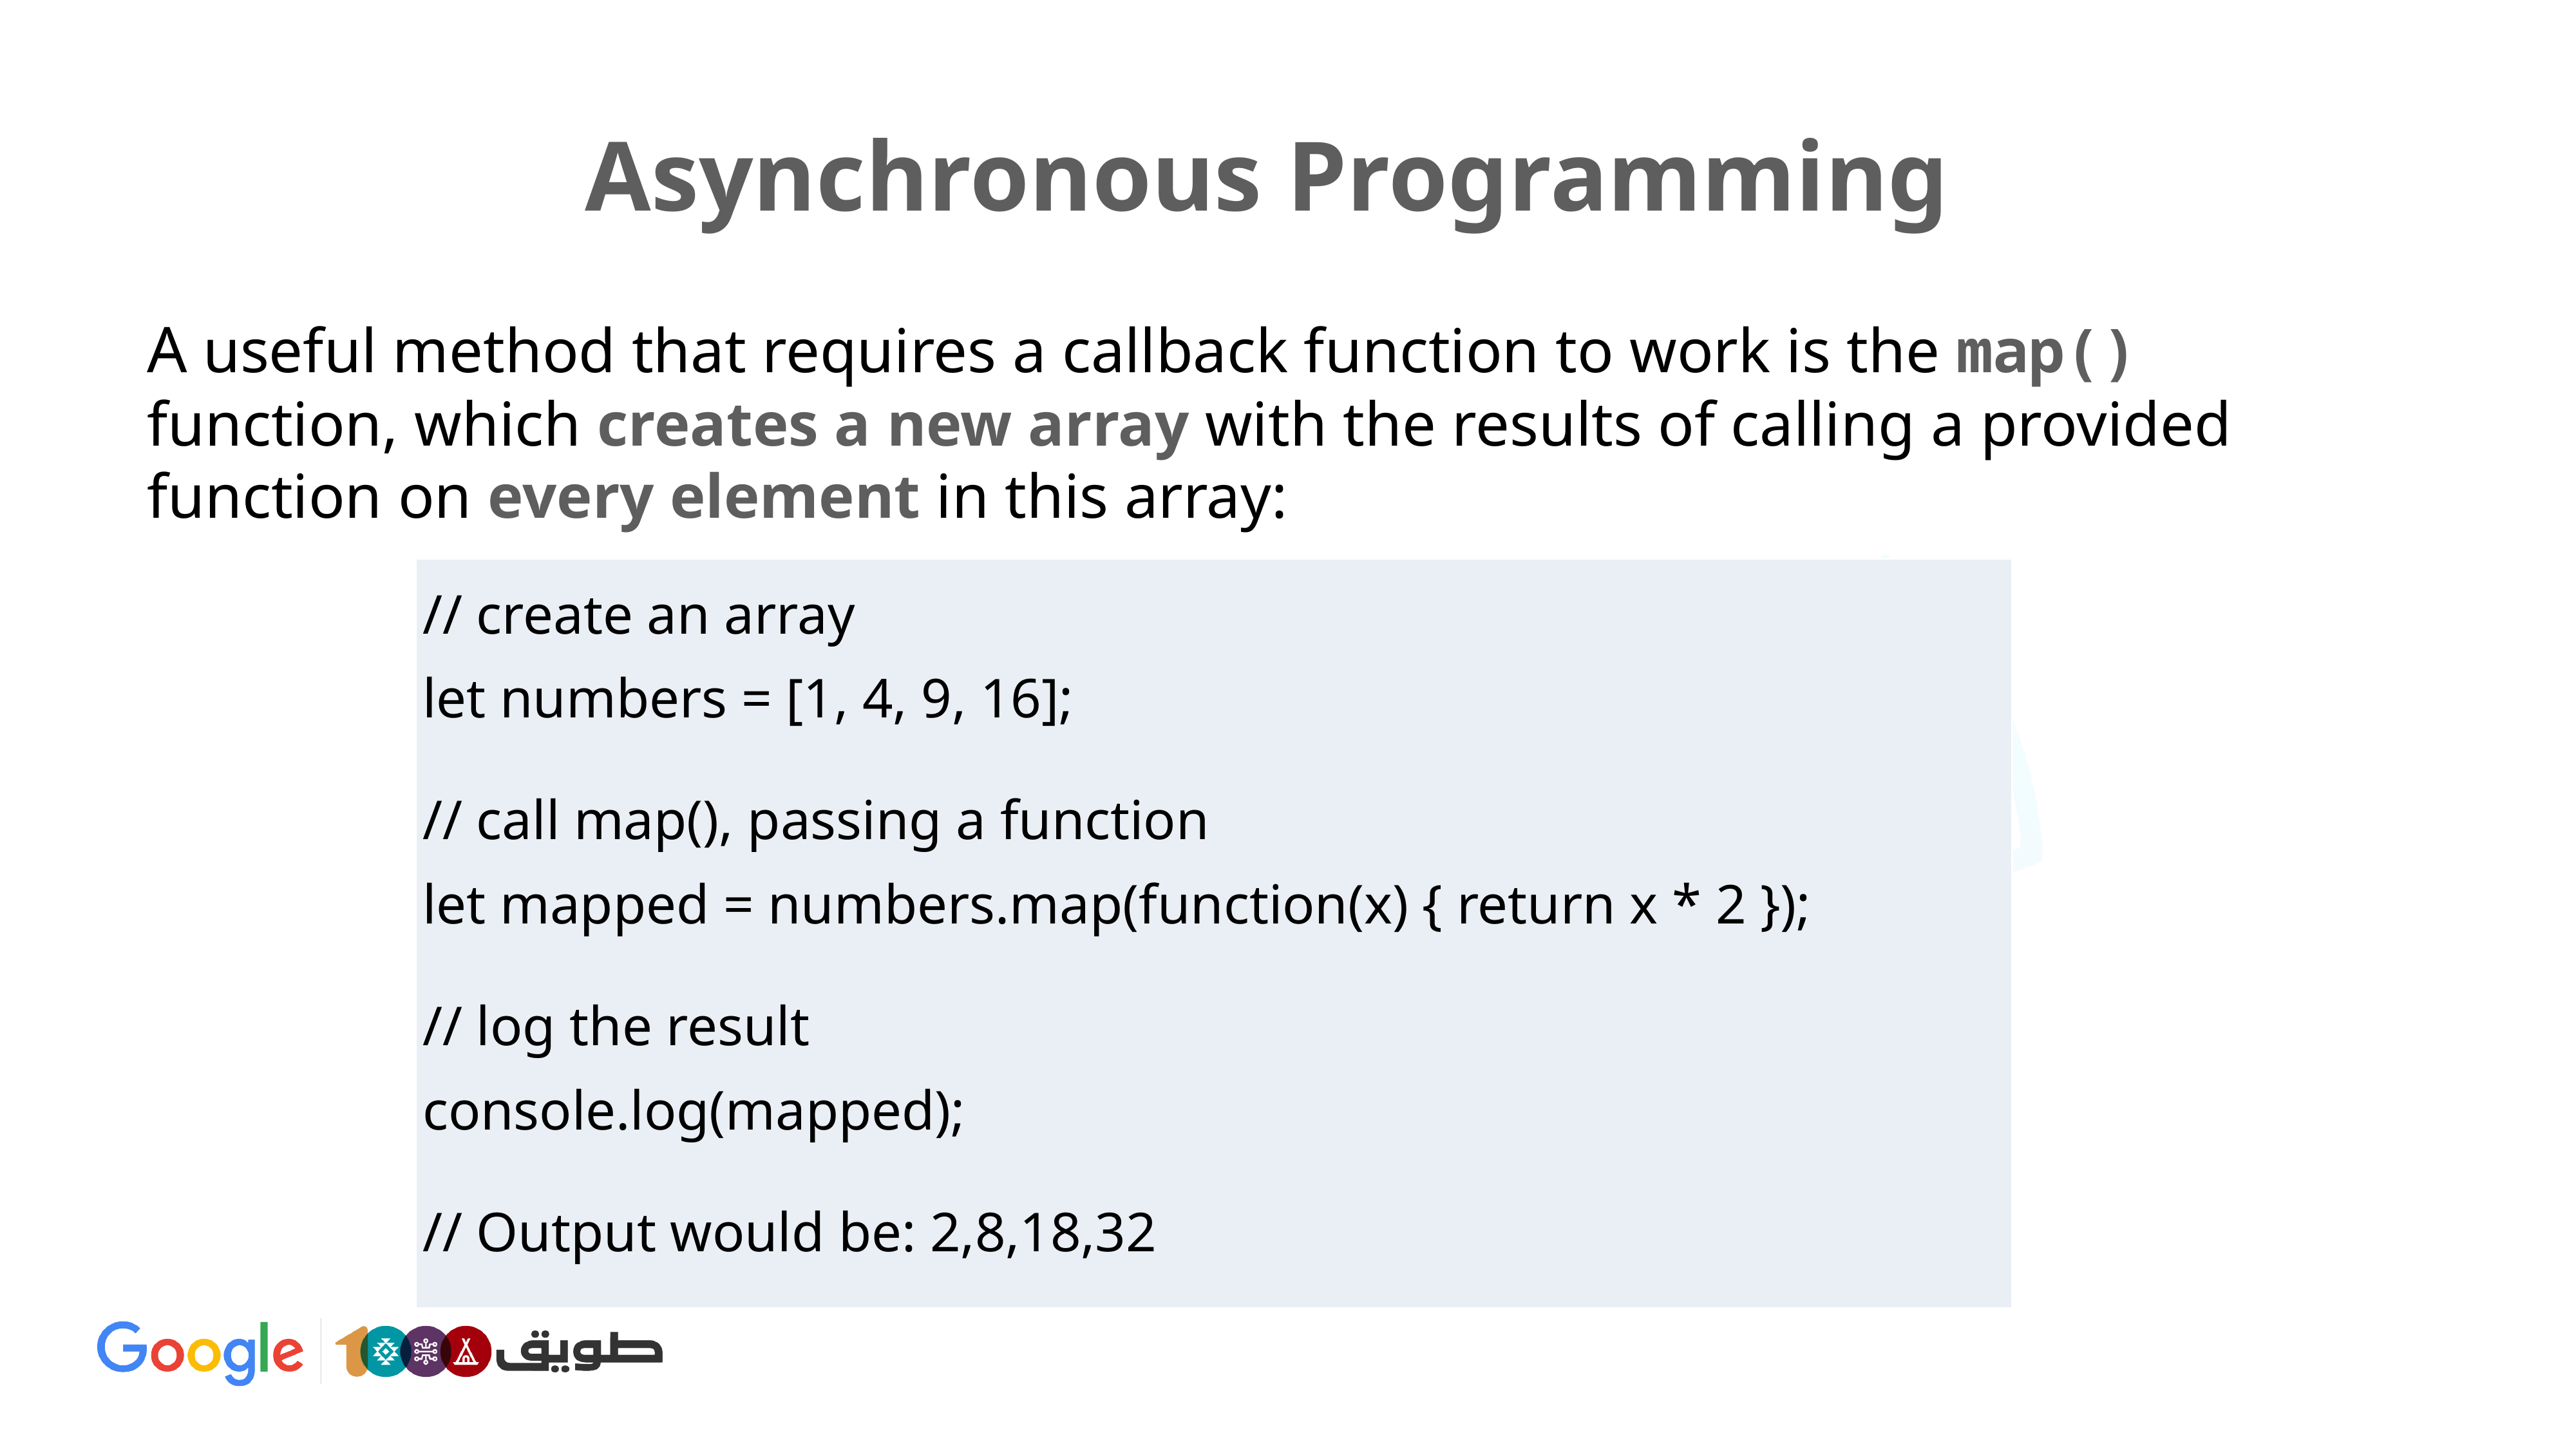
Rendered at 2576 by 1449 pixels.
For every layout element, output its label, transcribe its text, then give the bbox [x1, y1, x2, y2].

picture [53, 1159, 708, 1449]
list A useful method that requires a callback function to work is the map() function, which creates a new array with the results of calling a provided function on every element in this array: [141, 304, 2331, 541]
title Asynchronous Programming [425, 122, 2110, 249]
table_header // create an array let numbers = [1, 4, 9, 16]; // call map(), passing a function let mapped = numbers.map(function(x) { return x * 2 }); // log the result console.log(mapped); // Output would be: 2,8,18,32 [417, 560, 2011, 1307]
